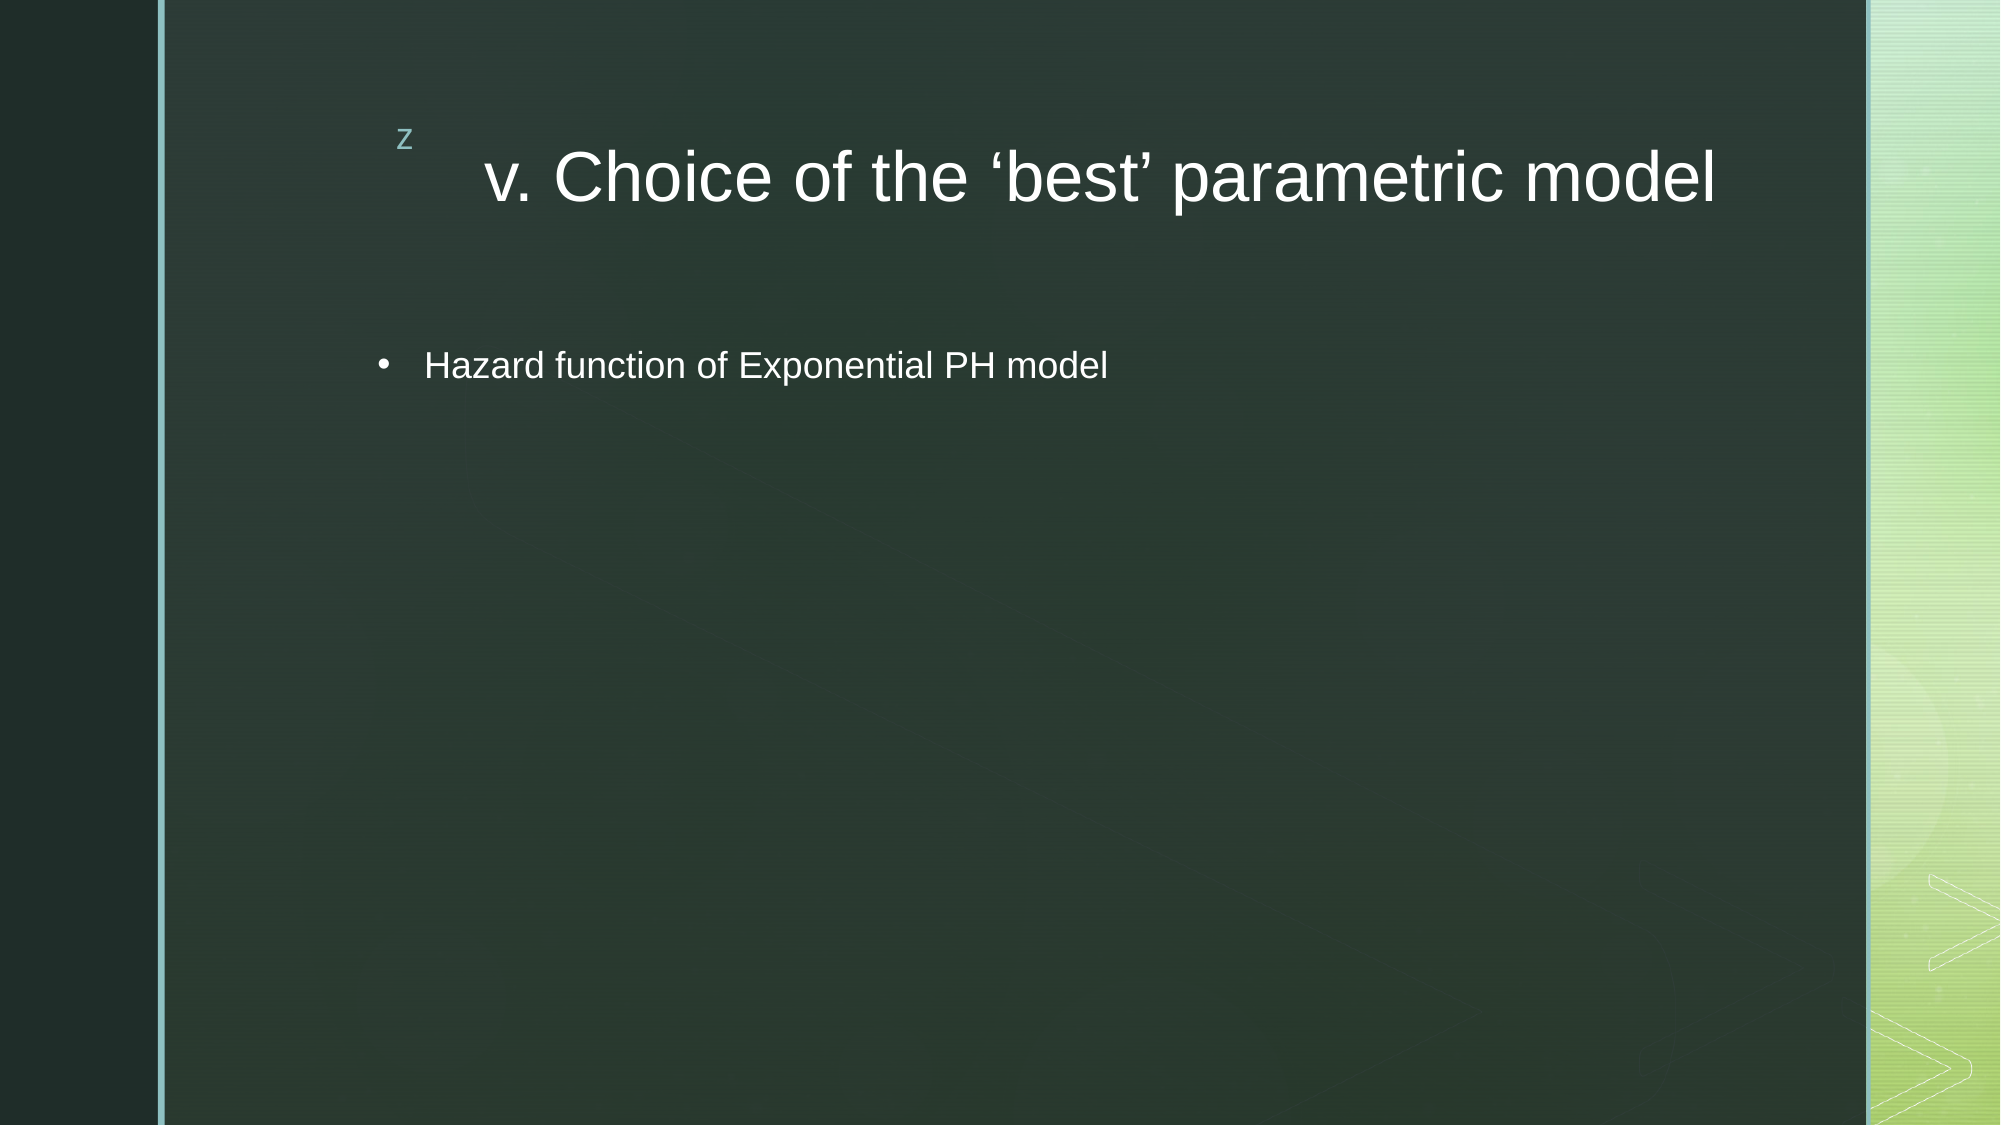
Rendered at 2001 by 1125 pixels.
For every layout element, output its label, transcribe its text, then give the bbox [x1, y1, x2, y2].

text_box Hazard function of Exponential PH model [362, 333, 1740, 394]
picture [1871, 0, 2001, 1125]
title v. Choice of the ‘best’ parametric model [428, 132, 1734, 310]
